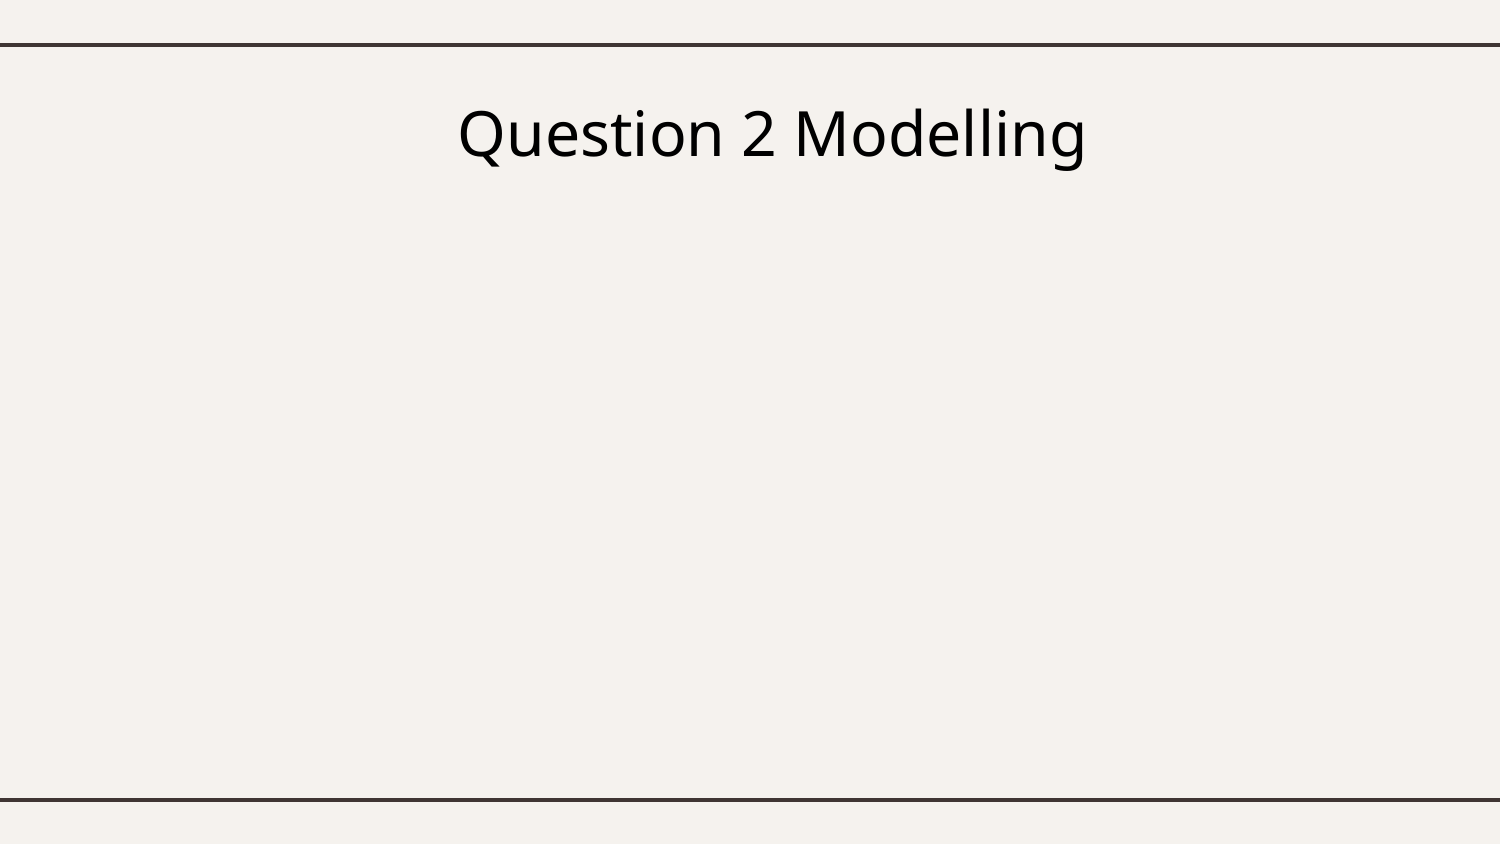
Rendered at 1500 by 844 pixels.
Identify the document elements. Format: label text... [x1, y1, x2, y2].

title Question 2 Modelling [442, 79, 1148, 174]
